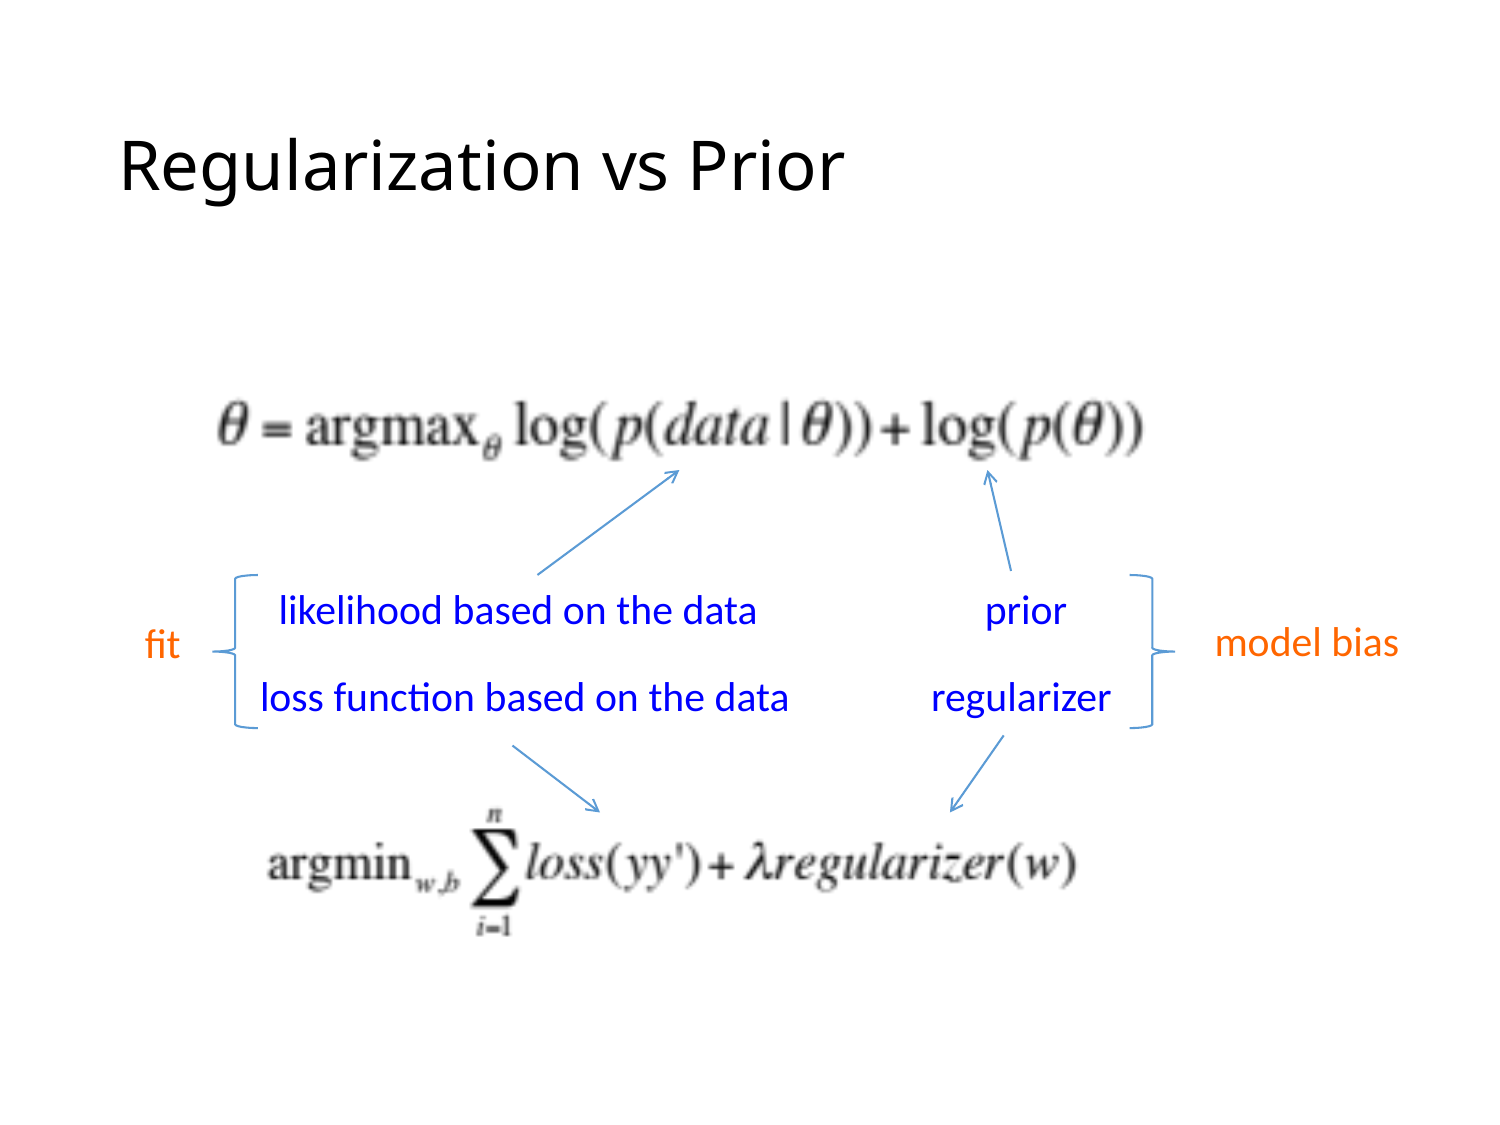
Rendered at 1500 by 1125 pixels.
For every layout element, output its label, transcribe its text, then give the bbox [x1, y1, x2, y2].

text_box loss function based on the data [258, 662, 805, 728]
text_box [1129, 573, 1176, 730]
text_box model bias [1199, 607, 1415, 673]
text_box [949, 735, 1004, 813]
text_box [212, 573, 258, 730]
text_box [262, 787, 1082, 941]
text_box fit [129, 609, 205, 675]
text_box likelihood based on the data [263, 575, 773, 640]
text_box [537, 470, 680, 575]
text_box prior [970, 575, 1083, 640]
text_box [987, 470, 1012, 571]
title Regularization vs Prior [103, 59, 1397, 278]
text_box regularizer [916, 662, 1127, 728]
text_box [512, 745, 600, 813]
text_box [212, 387, 1147, 470]
